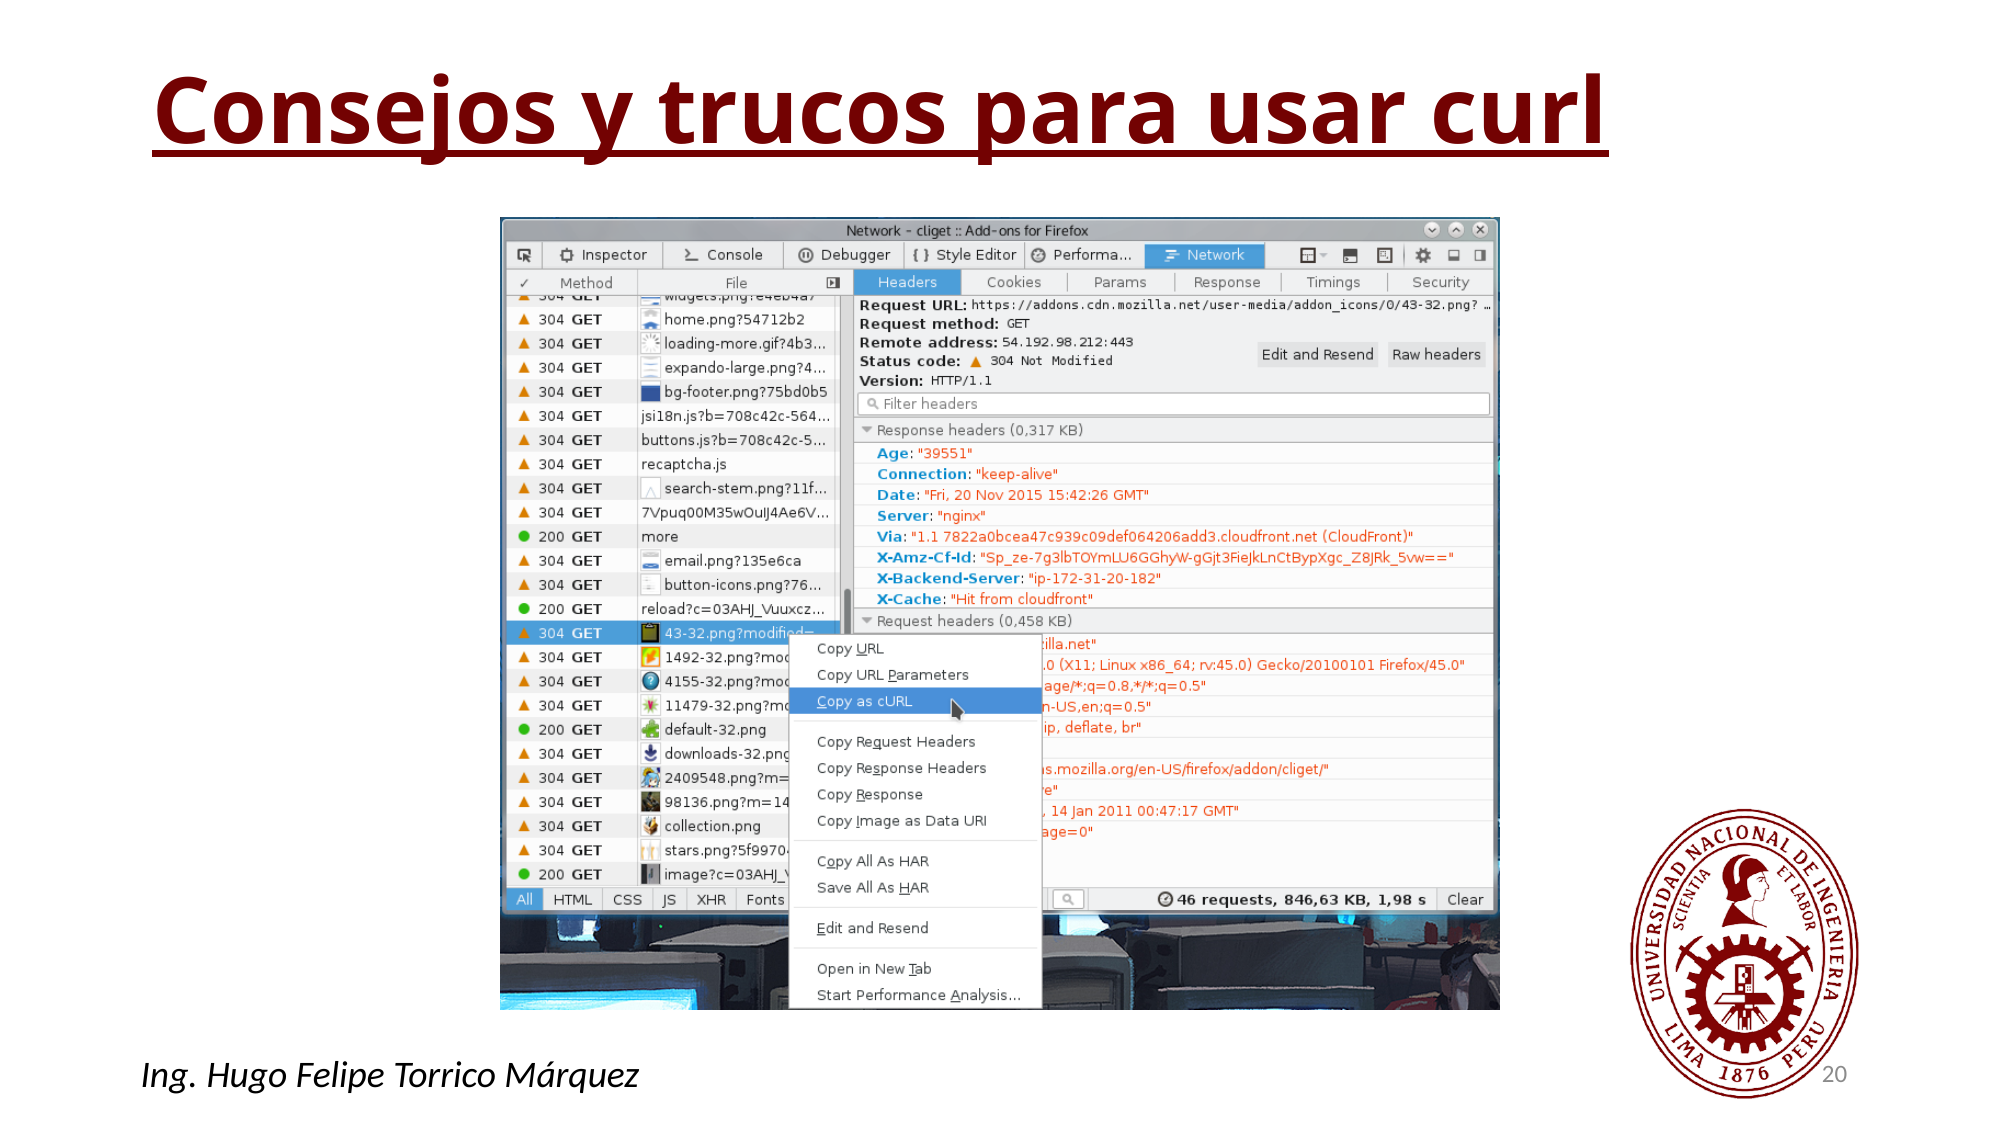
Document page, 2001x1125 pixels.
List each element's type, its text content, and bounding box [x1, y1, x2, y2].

slide_number 20 [1412, 1042, 1863, 1103]
picture [1625, 805, 1863, 1042]
picture [500, 217, 1500, 1010]
title Consejos y trucos para usar curl [137, 59, 1863, 278]
